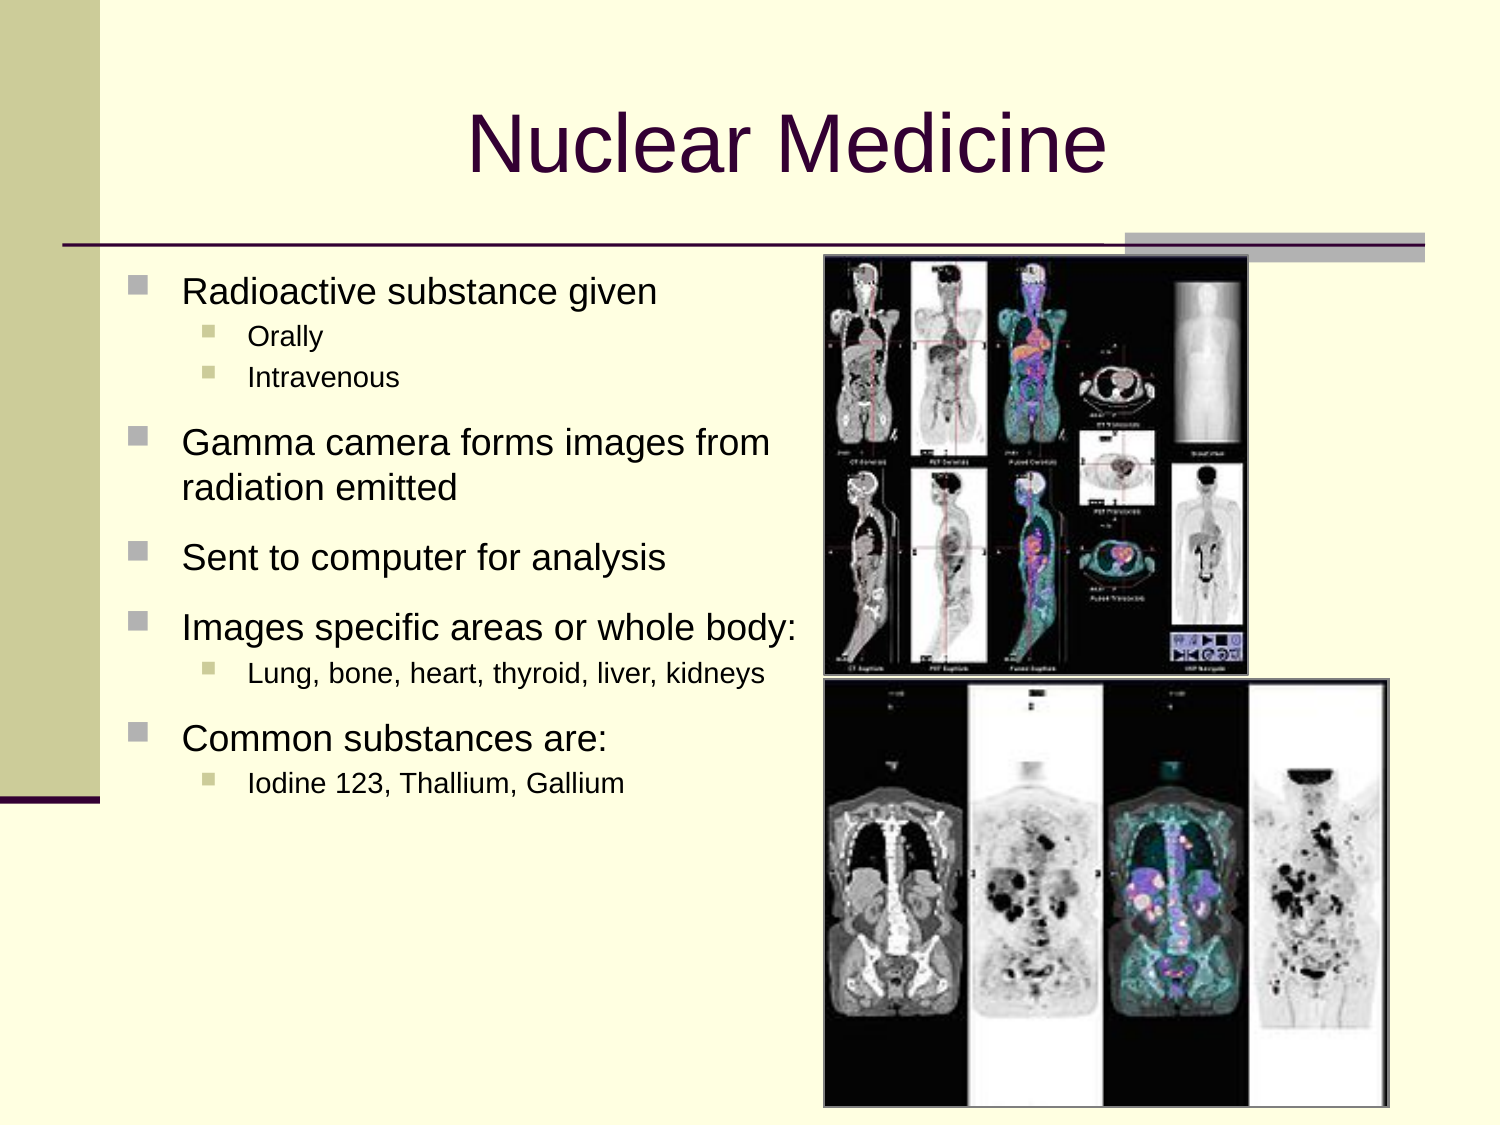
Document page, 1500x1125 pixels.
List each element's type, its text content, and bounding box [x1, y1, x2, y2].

picture [824, 679, 1388, 1107]
title Nuclear Medicine [150, 45, 1425, 234]
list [824, 255, 1248, 675]
list Radioactive substance given Orally Intravenous Gamma camera forms images from radiation emitted Sent to computer for analysis Images specific areas or whole body: Lung, bone, heart, thyroid, liver, kidneys Common substances are: Iodine 123, Thallium, Gallium [110, 259, 821, 822]
